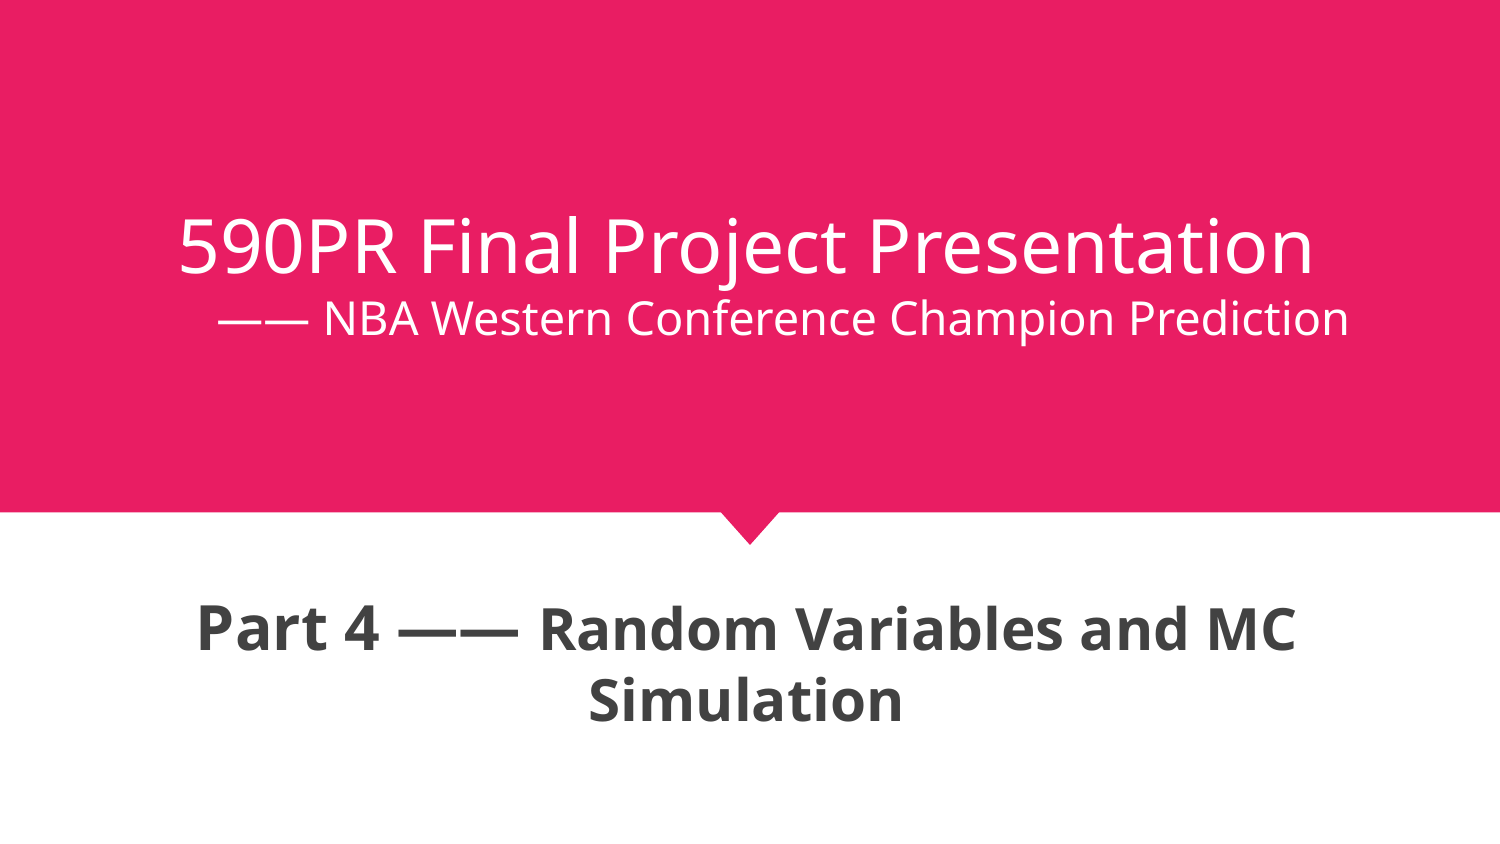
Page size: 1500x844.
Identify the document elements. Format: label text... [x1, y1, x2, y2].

title 590PR Final Project Presentation —— NBA Western Conference Champion Prediction [67, 105, 1427, 360]
subtitle Part 4 —— Random Variables and MC Simulation [67, 557, 1427, 765]
